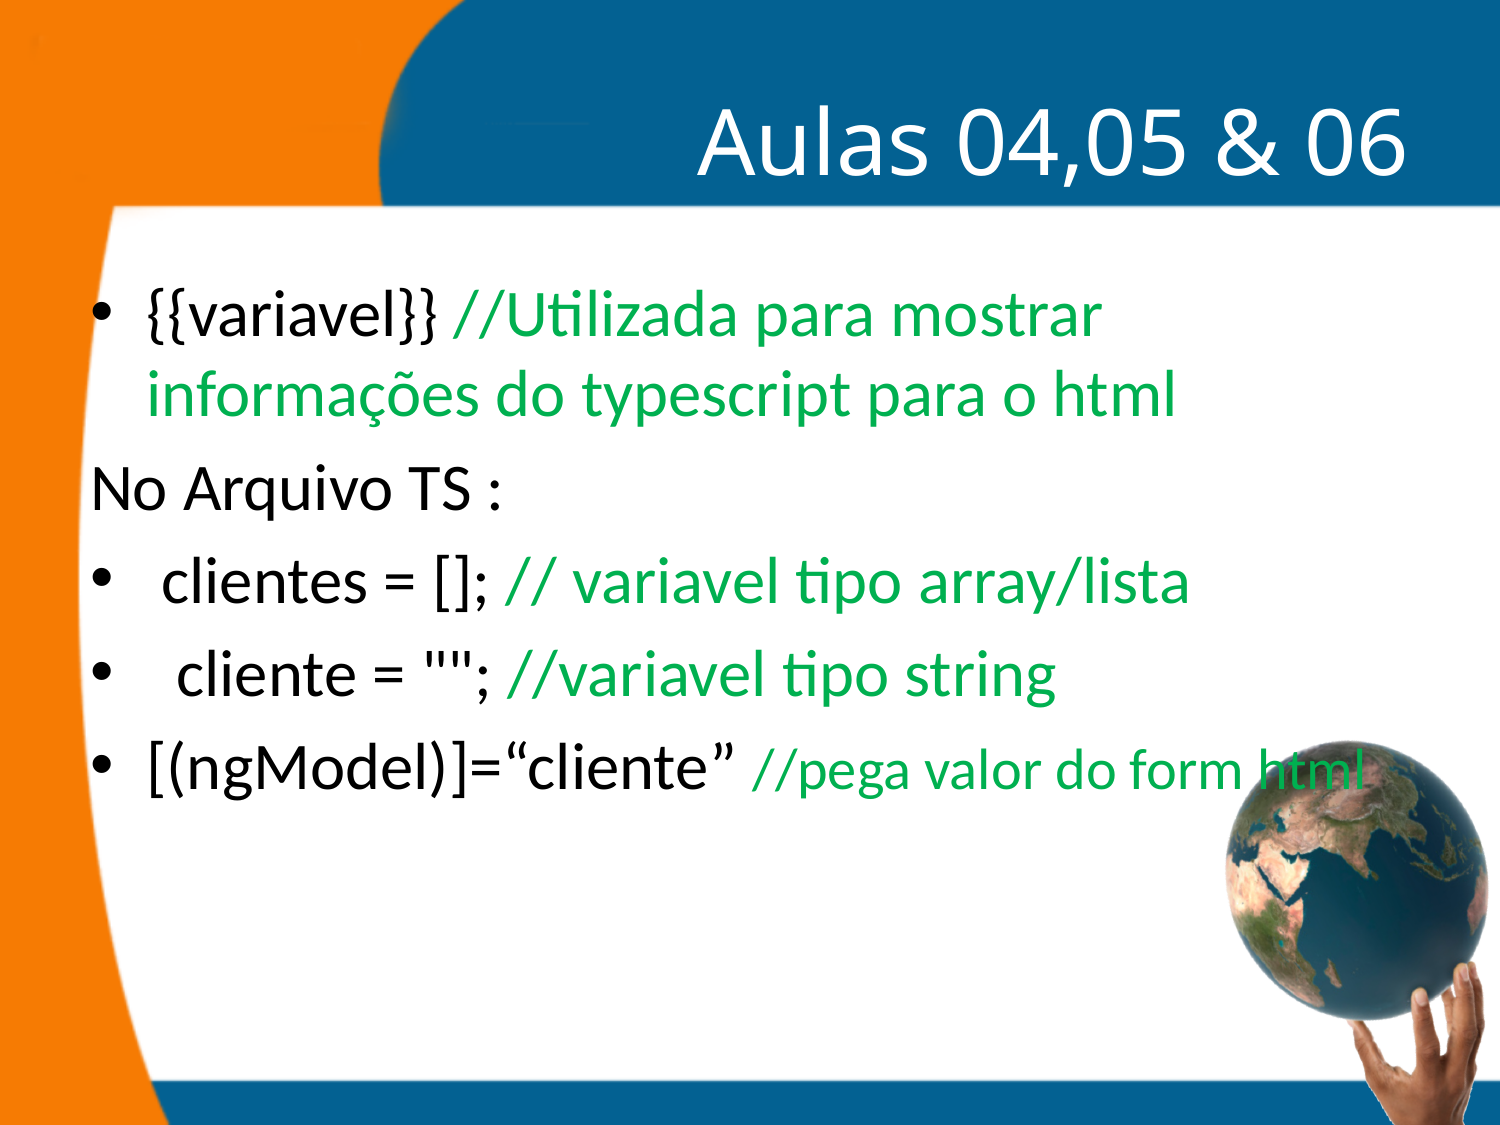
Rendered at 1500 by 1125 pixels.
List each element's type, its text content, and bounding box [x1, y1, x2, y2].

title Aulas 04,05 & 06 [75, 45, 1425, 233]
list {{variavel}} //Utilizada para mostrar informações do typescript para o html No Arquivo TS : clientes = []; // variavel tipo array/lista cliente = ""; //variavel tipo string [(ngModel)]=“cliente” //pega valor do form html [75, 262, 1425, 1005]
picture [0, 0, 1500, 1125]
